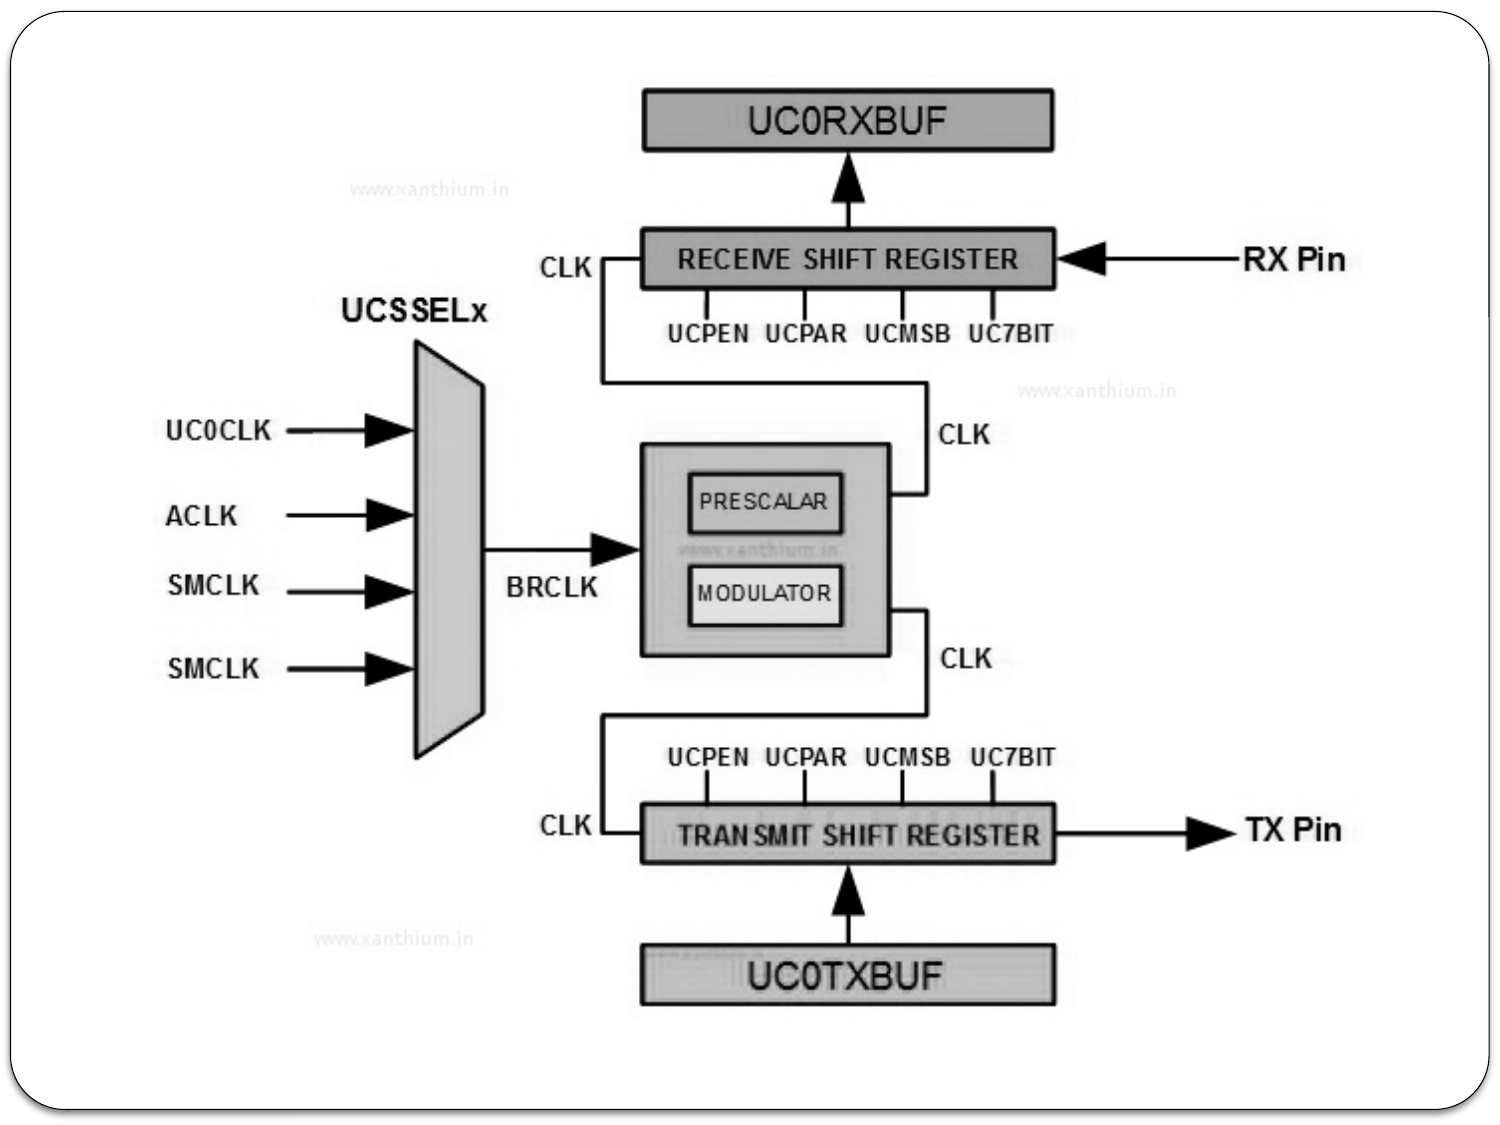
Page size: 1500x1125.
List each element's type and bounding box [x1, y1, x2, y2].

picture [149, 74, 1363, 1026]
